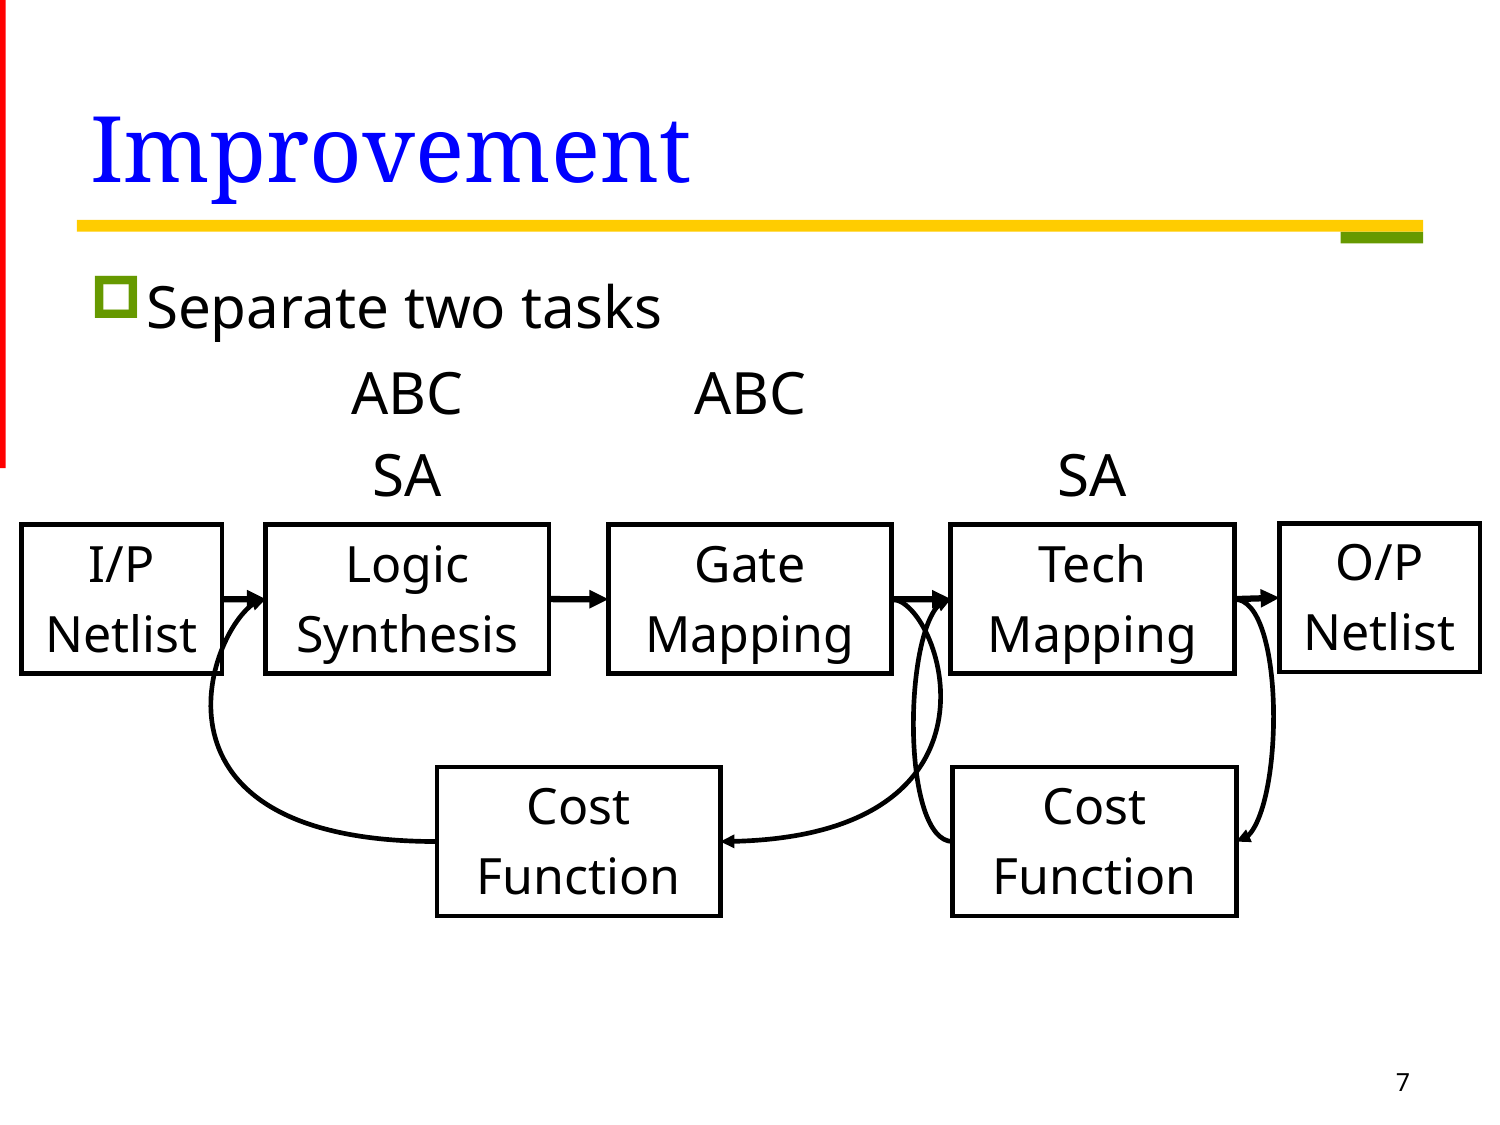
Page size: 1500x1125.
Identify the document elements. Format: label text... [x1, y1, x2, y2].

text_box I/P Netlist [21, 524, 74, 674]
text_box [265, 599, 437, 842]
title Improvement [75, 21, 1425, 208]
text_box O/P Netlist [1425, 523, 1481, 673]
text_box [720, 599, 892, 842]
text_box Separate two tasks [74, 262, 1425, 1006]
slide_number 7 [1074, 1058, 1425, 1100]
